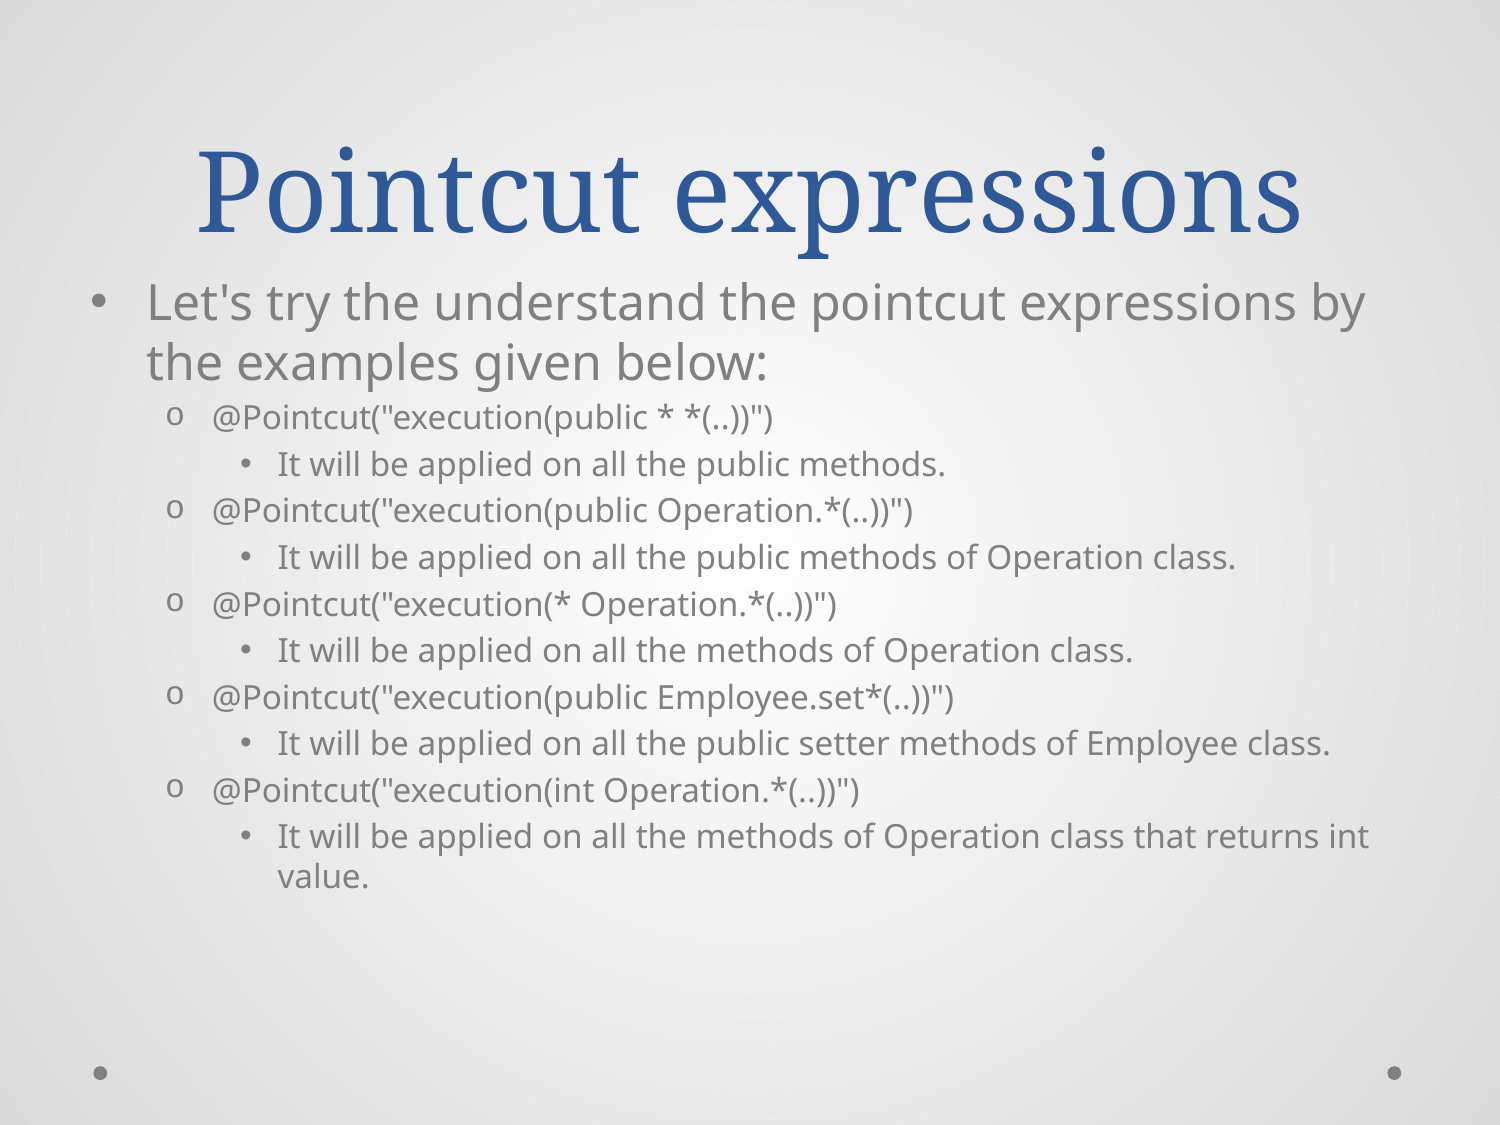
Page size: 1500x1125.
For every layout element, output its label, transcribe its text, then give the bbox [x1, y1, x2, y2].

title Pointcut expressions [75, 0, 1425, 262]
list Let's try the understand the pointcut expressions by the examples given below: @Pointcut("execution(public * *(..))") It will be applied on all the public methods. @Pointcut("execution(public Operation.*(..))") It will be applied on all the public methods of Operation class. @Pointcut("execution(* Operation.*(..))") It will be applied on all the methods of Operation class. @Pointcut("execution(public Employee.set*(..))") It will be applied on all the public setter methods of Employee class. @Pointcut("execution(int Operation.*(..))") It will be applied on all the methods of Operation class that returns int value. [75, 262, 1425, 1005]
